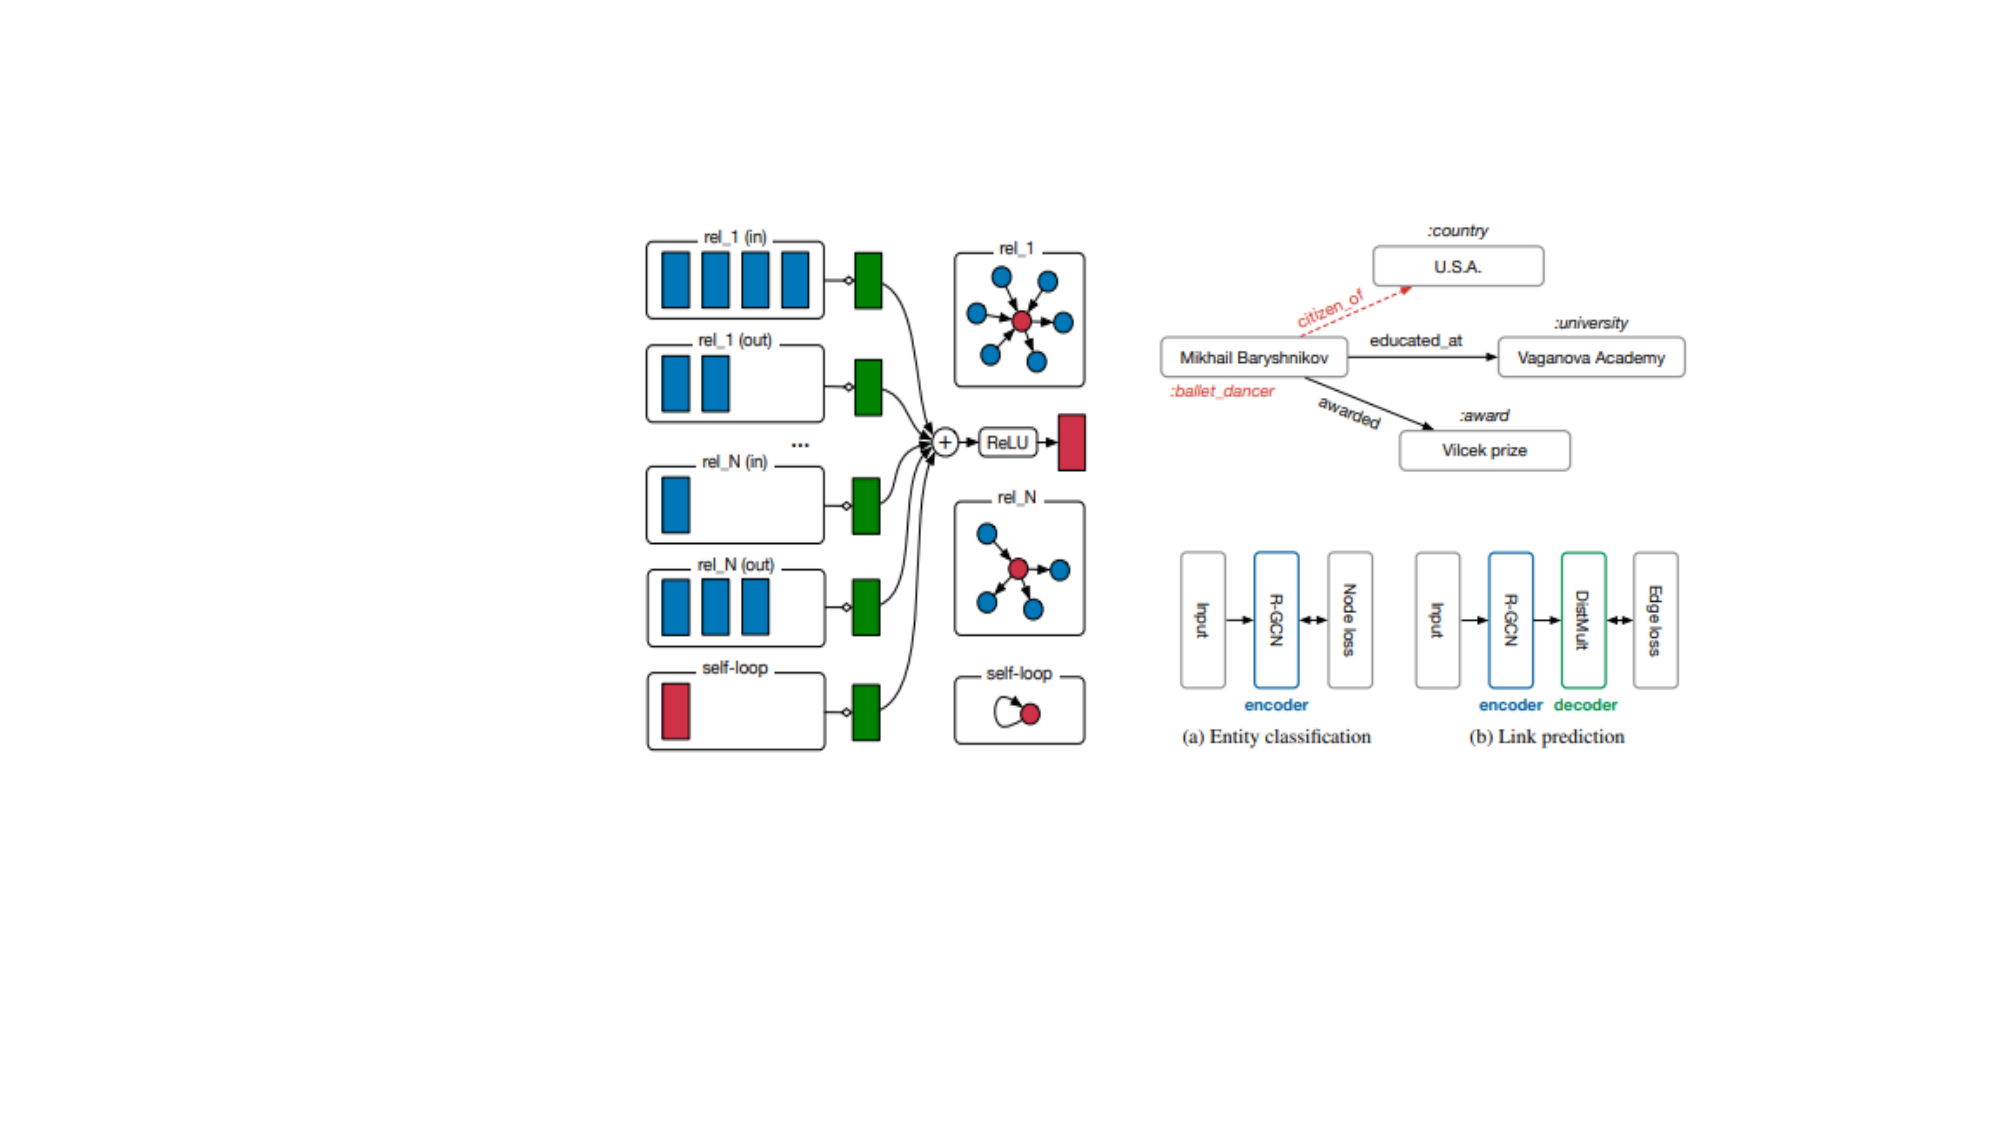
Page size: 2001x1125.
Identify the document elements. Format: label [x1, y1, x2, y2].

picture [1148, 219, 1695, 480]
picture [606, 219, 1135, 764]
picture [1148, 534, 1694, 764]
